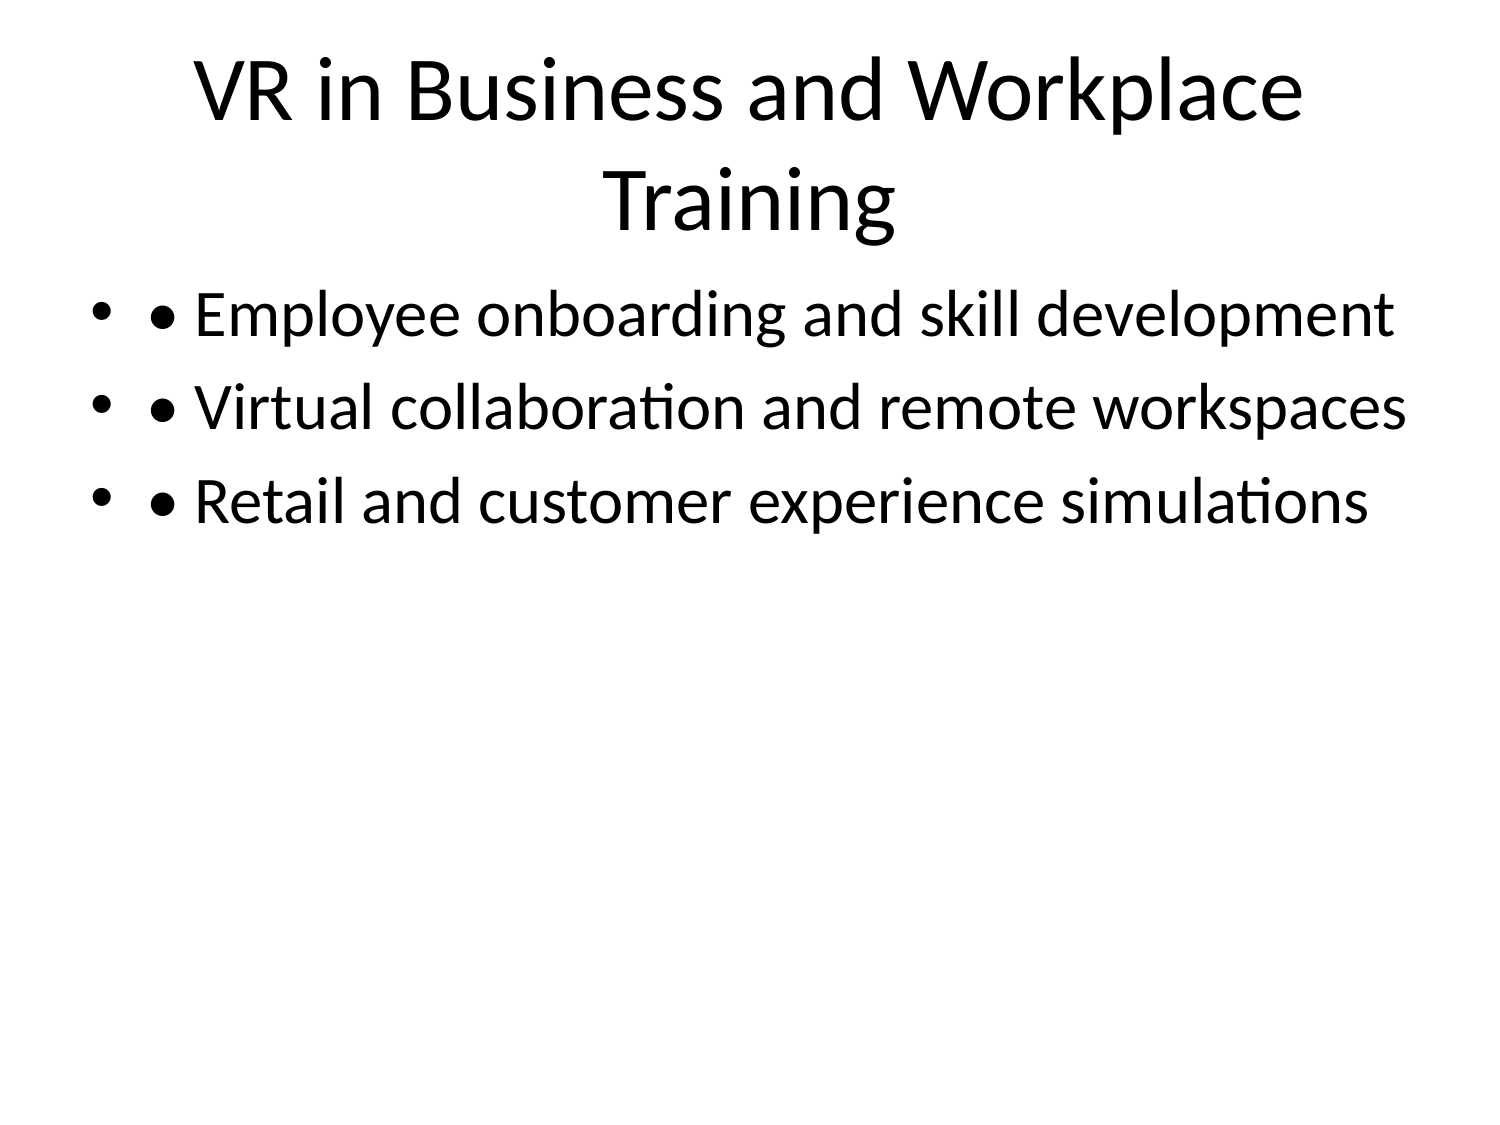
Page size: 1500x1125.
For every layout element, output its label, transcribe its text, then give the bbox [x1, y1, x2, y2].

list • Employee onboarding and skill development • Virtual collaboration and remote workspaces • Retail and customer experience simulations [75, 262, 1425, 1005]
title VR in Business and Workplace Training [75, 45, 1425, 233]
